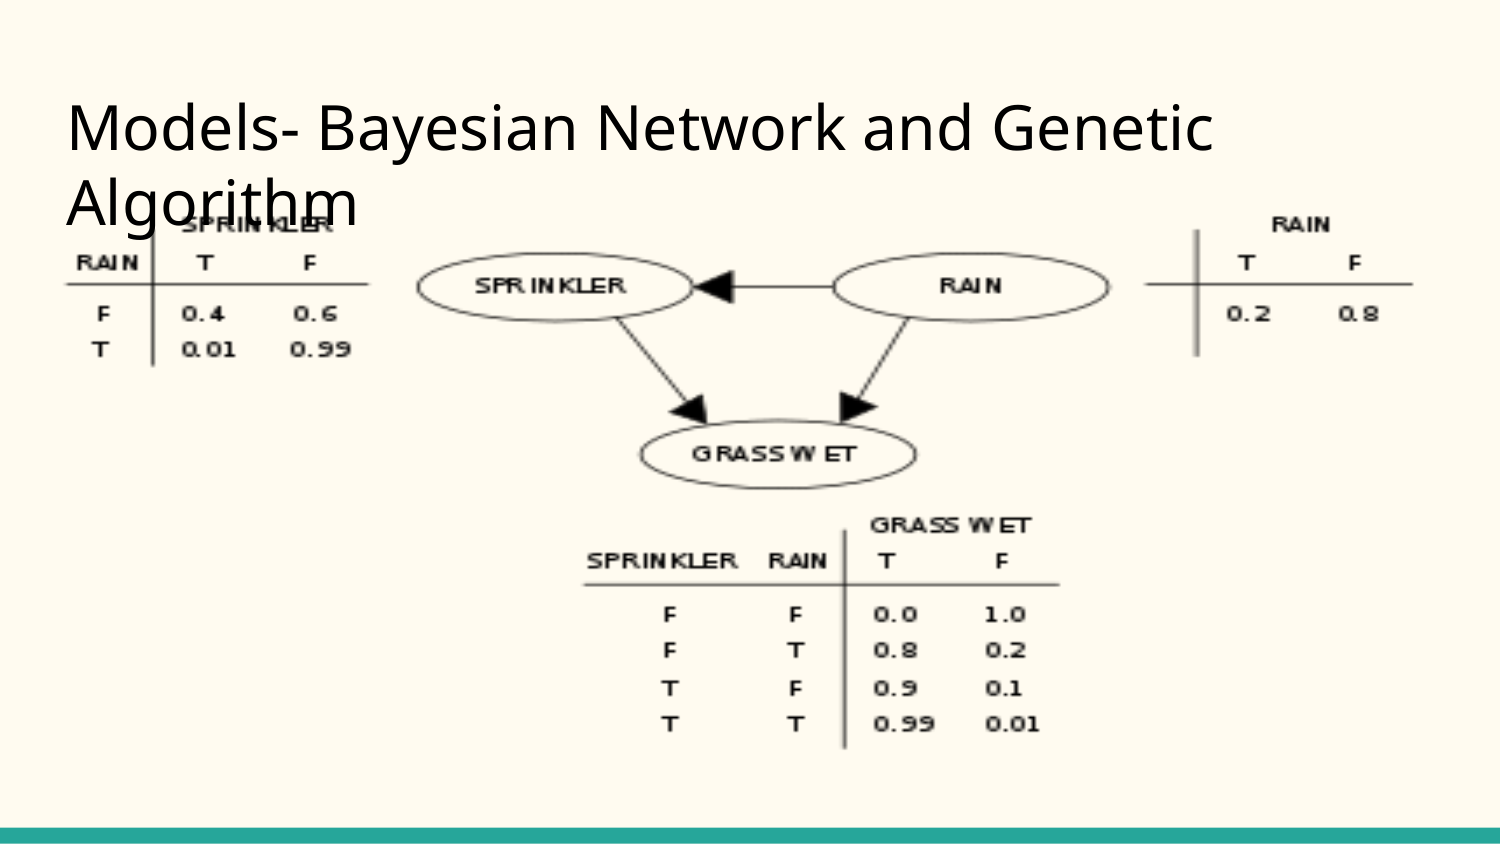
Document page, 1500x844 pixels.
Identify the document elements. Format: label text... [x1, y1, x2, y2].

title Models- Bayesian Network and Genetic Algorithm [51, 72, 1449, 174]
picture [50, 191, 1450, 768]
